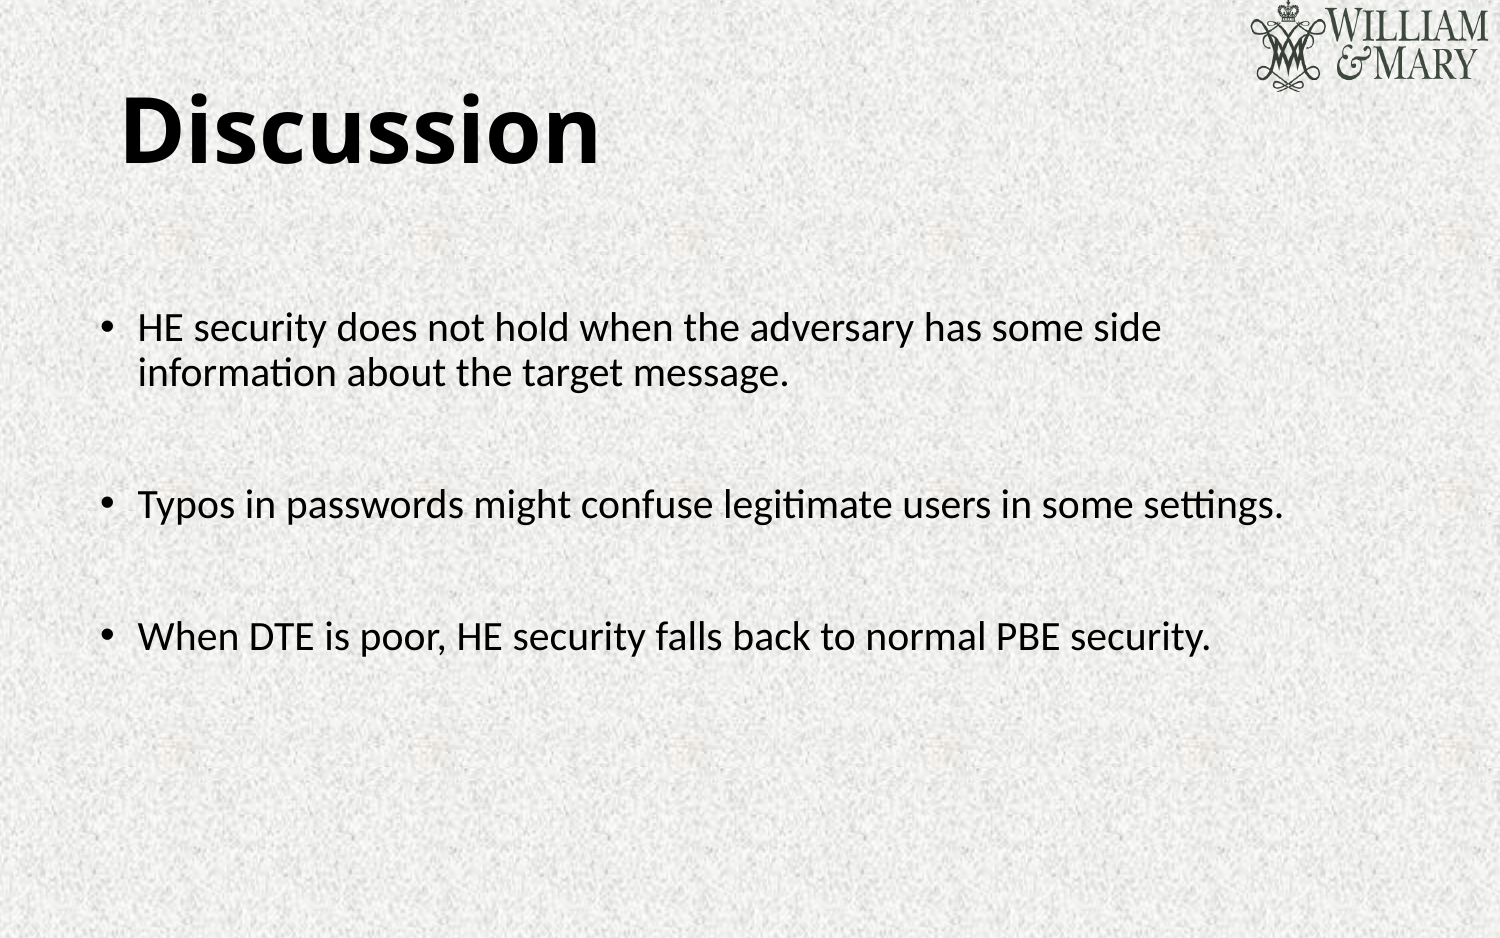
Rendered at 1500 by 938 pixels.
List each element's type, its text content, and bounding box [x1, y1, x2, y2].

title Discussion [103, 43, 1397, 225]
picture [1250, 0, 1489, 92]
list HE security does not hold when the adversary has some side information about the target message. Typos in passwords might confuse legitimate users in some settings. When DTE is poor, HE security falls back to normal PBE security. [85, 298, 1379, 870]
